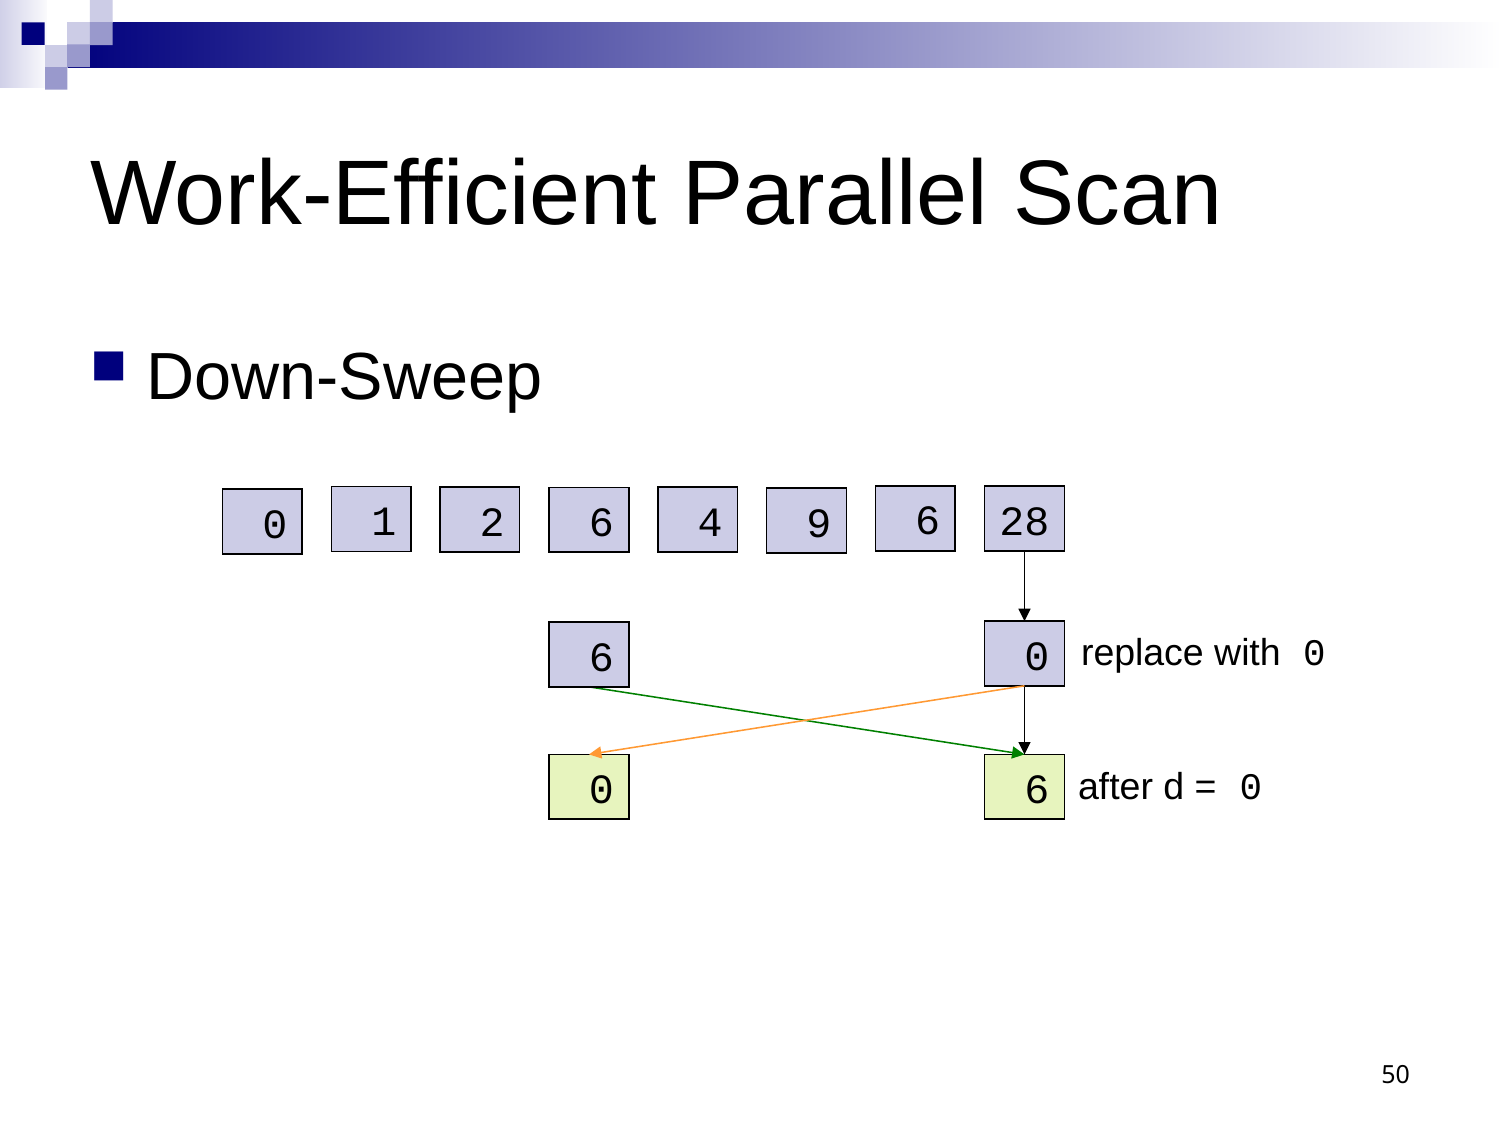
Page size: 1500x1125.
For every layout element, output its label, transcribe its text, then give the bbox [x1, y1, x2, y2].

text_box 4 [657, 487, 738, 552]
text_box after d = 0 [1063, 754, 1277, 814]
text_box 6 [875, 486, 956, 551]
text_box 2 [439, 487, 520, 552]
text_box 0 [549, 754, 629, 820]
slide_number 50 [1074, 1024, 1426, 1101]
text_box 0 [689, 22, 693, 67]
text_box 6 [549, 487, 629, 553]
text_box 1 [331, 486, 412, 552]
text_box 14 [778, 22, 783, 67]
text_box 28 [984, 486, 1065, 551]
title Work-Efficient Parallel Scan [75, 75, 1425, 300]
list Down-Sweep [75, 324, 1425, 415]
text_box 9 [766, 488, 847, 553]
text_box 0 [222, 489, 303, 554]
text_box 6 [984, 754, 1065, 820]
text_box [588, 686, 1025, 755]
text_box 0 [984, 621, 1065, 686]
text_box replace with 0 [1066, 620, 1341, 681]
text_box 6 [549, 622, 629, 687]
